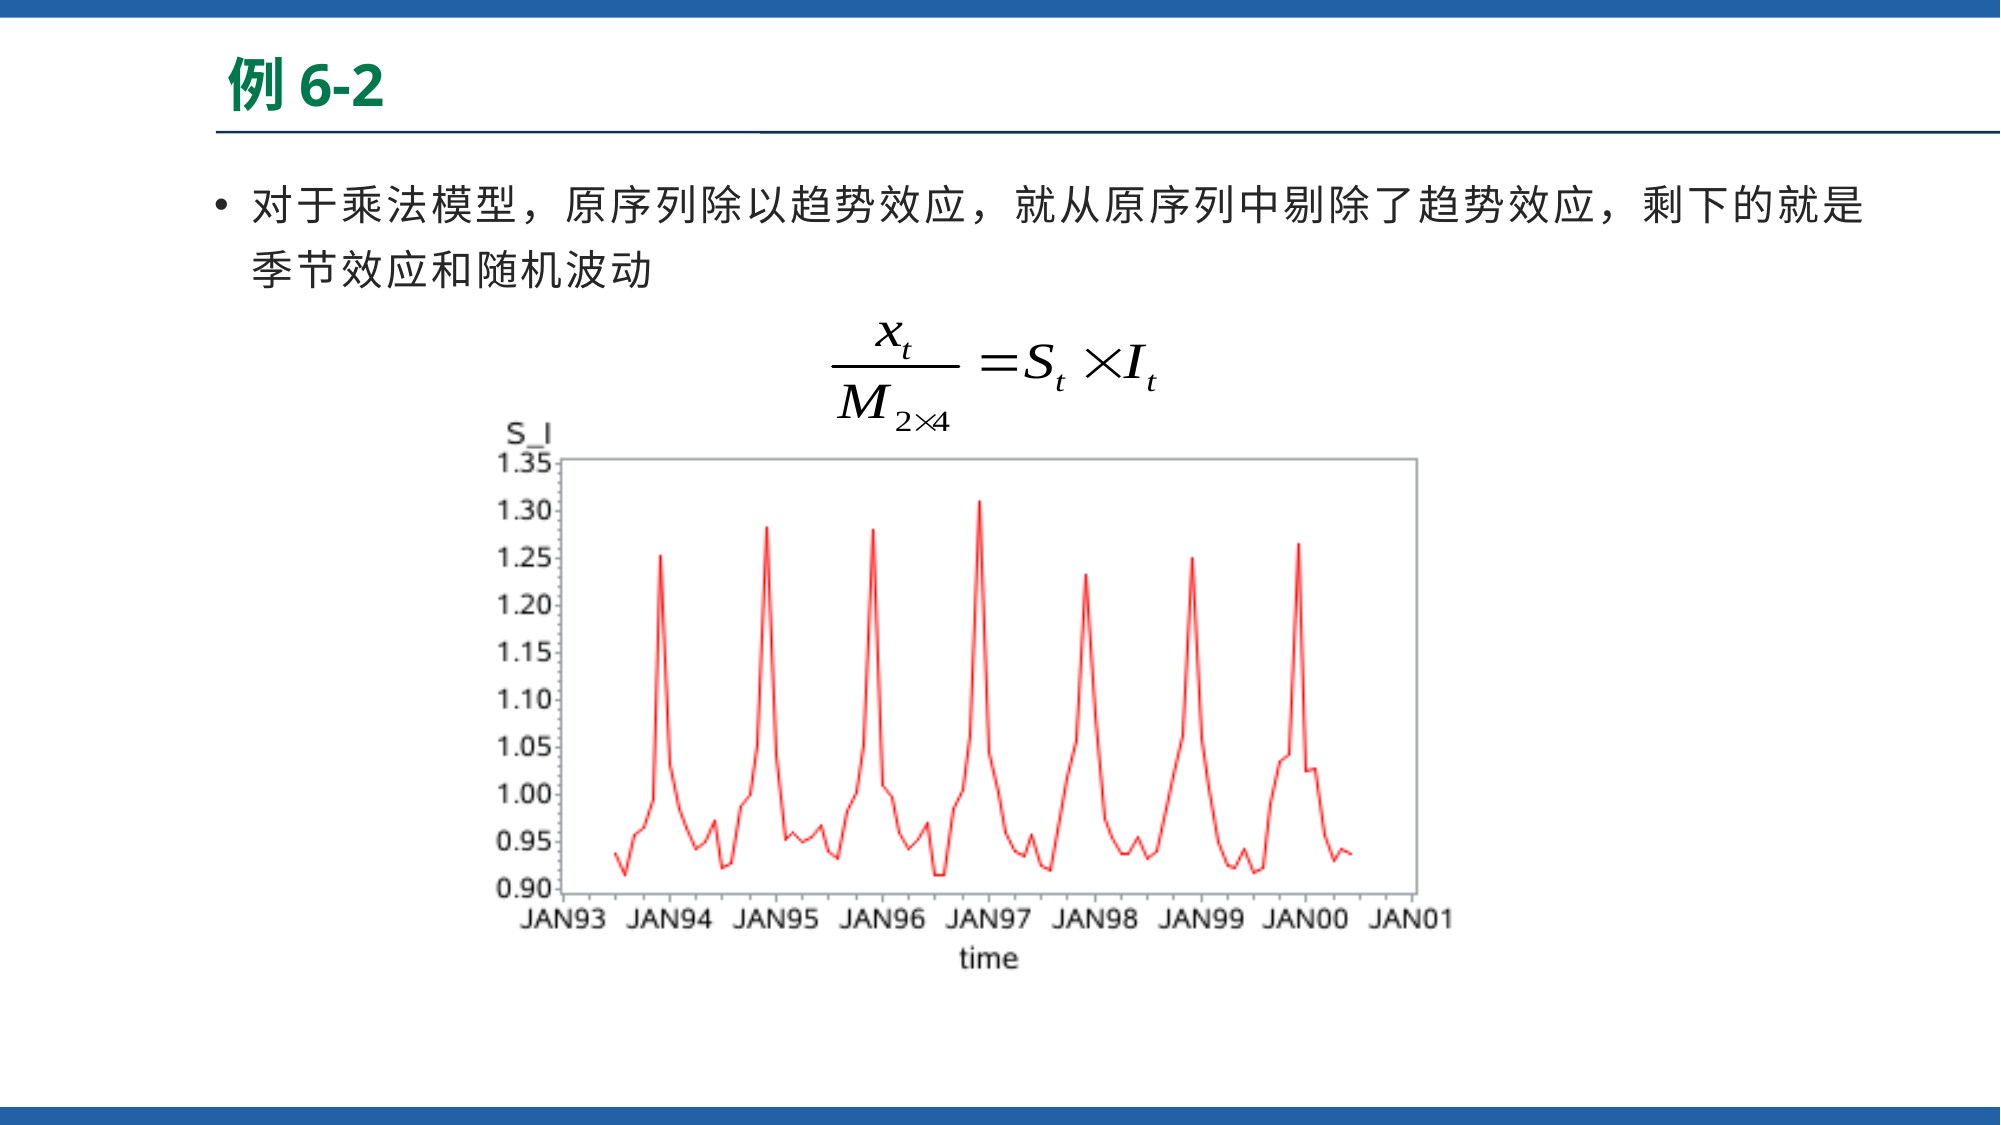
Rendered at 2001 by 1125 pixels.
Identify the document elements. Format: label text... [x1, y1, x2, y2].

title 例6-2 [212, 40, 1891, 146]
list 对于乘法模型，原序列除以趋势效应，就从原序列中剔除了趋势效应，剩下的就是季节效应和随机波动 [199, 156, 1891, 1041]
picture [485, 357, 1466, 981]
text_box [822, 298, 1170, 443]
